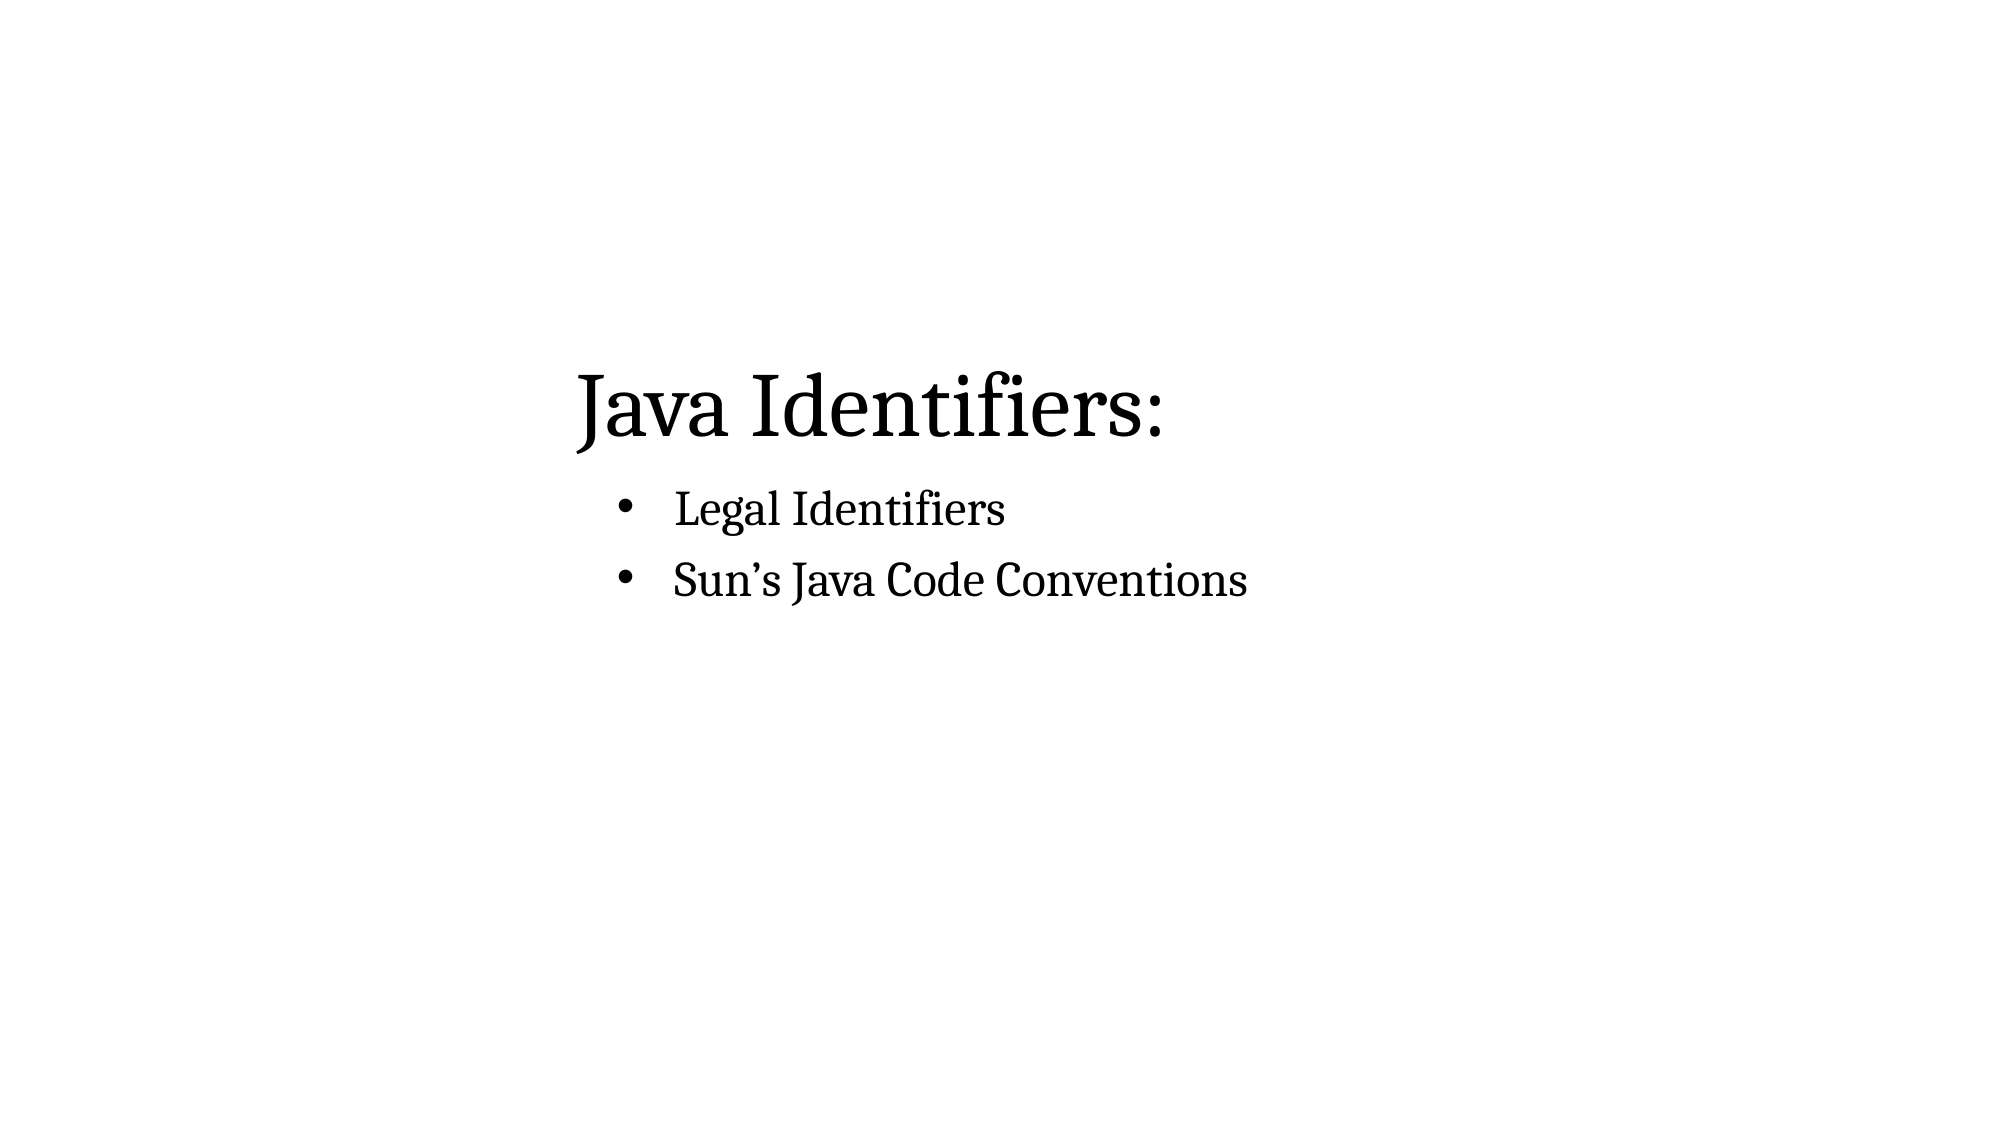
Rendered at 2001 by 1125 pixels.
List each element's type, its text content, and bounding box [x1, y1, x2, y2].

text_box Java Identifiers: Legal Identifiers Sun’s Java Code Conventions [562, 337, 1650, 614]
